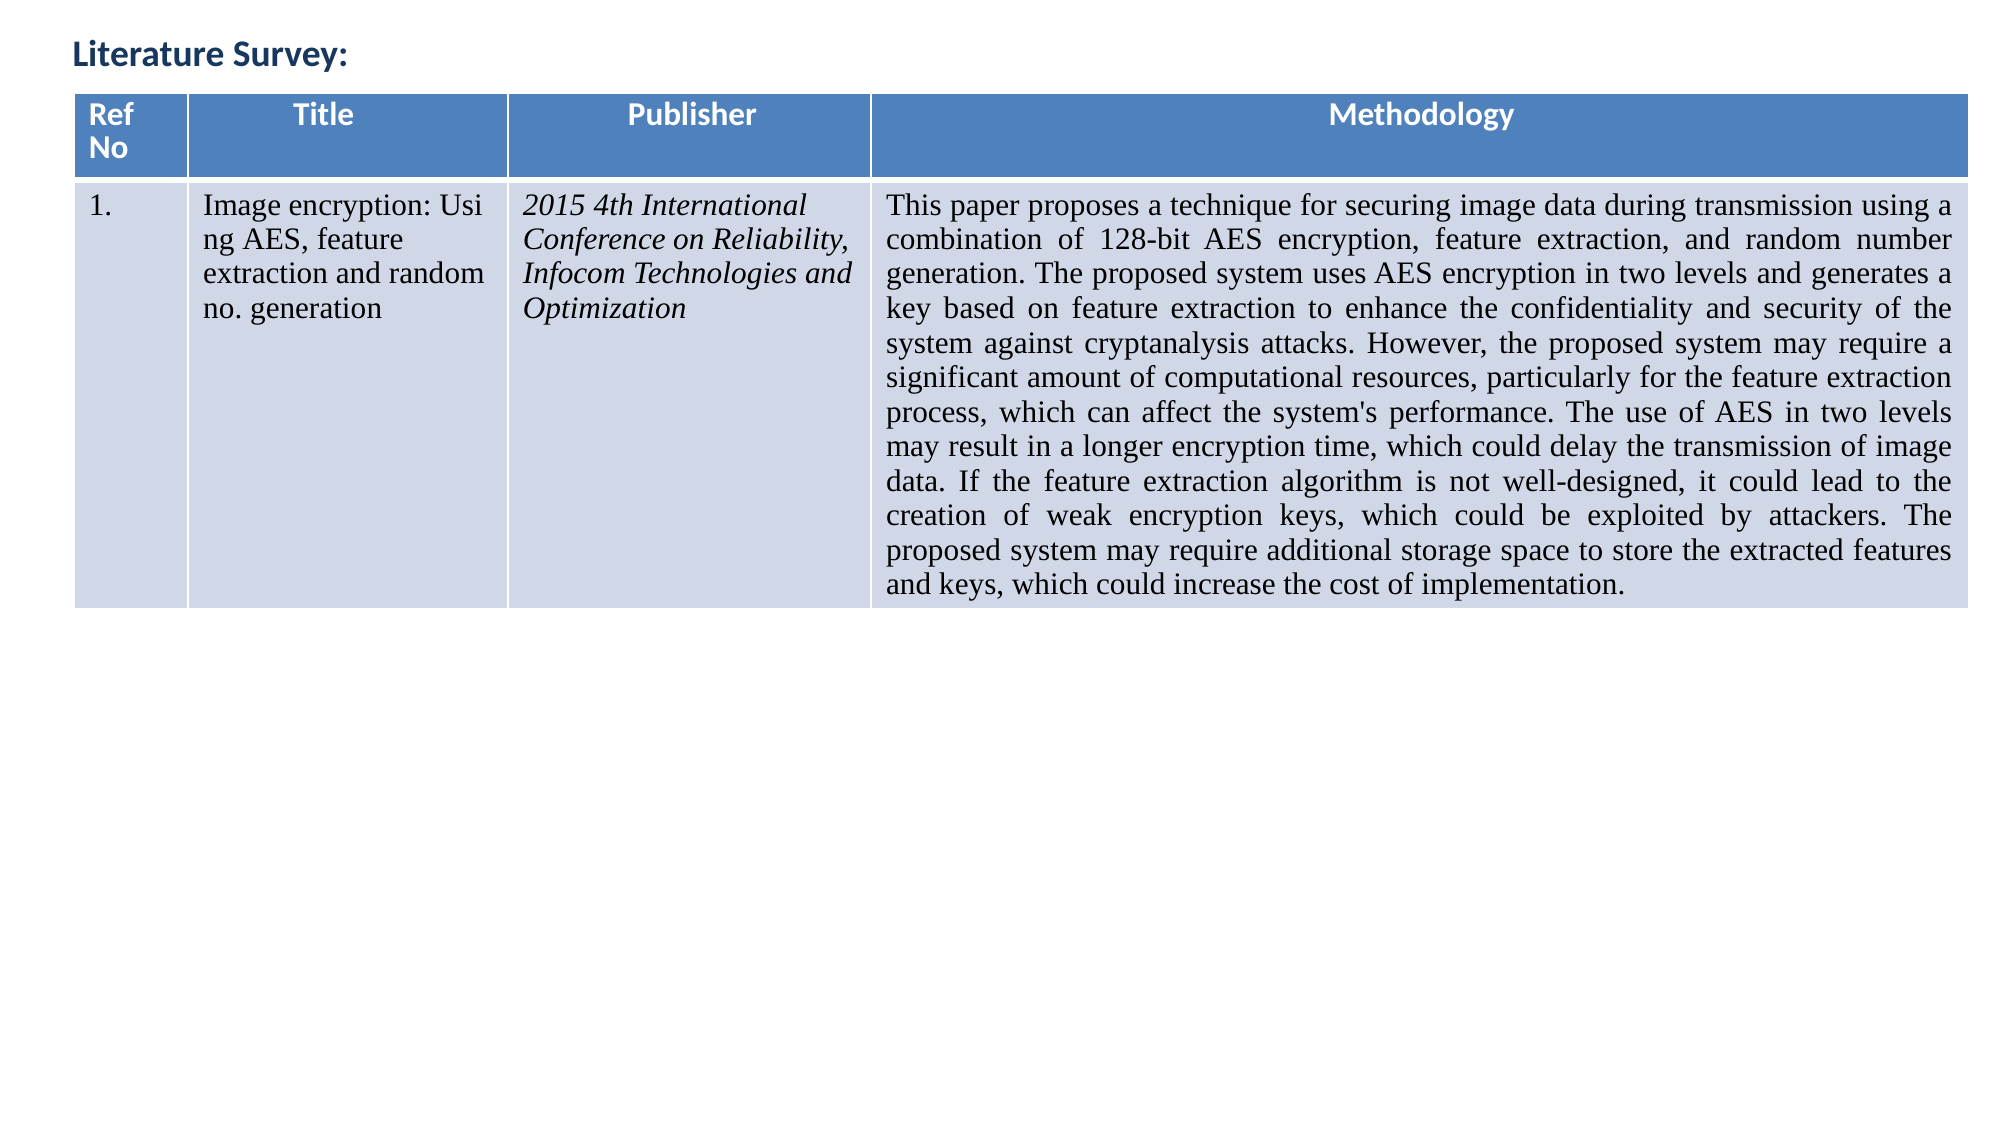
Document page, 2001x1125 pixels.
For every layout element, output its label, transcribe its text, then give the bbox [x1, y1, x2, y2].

table_header Methodology [872, 94, 1968, 177]
table_header Ref No [75, 94, 187, 177]
table_cell This paper proposes a technique for securing image data during transmission using a combination of 128-bit AES encryption, feature extraction, and random number generation. The proposed system uses AES encryption in two levels and generates a key based on feature extraction to enhance the confidentiality and security of the system against cryptanalysis attacks. However, the proposed system may require a significant amount of computational resources, particularly for the feature extraction process, which can affect the system's performance. The use of AES in two levels may result in a longer encryption time, which could delay the transmission of image data. If the feature extraction algorithm is not well-designed, it could lead to the creation of weak encryption keys, which could be exploited by attackers. The proposed system may require additional storage space to store the extracted features and keys, which could increase the cost of implementation. [872, 183, 1968, 608]
table_cell 2015 4th International Conference on Reliability, Infocom Technologies and Optimization [509, 183, 870, 608]
table_cell Image encryption: Using AES, feature extraction and random no. generation [189, 183, 507, 608]
table_cell 1. [75, 183, 187, 608]
table_header Publisher [509, 94, 870, 177]
table_header Title [189, 94, 507, 177]
text_box Literature Survey: [57, 21, 381, 82]
